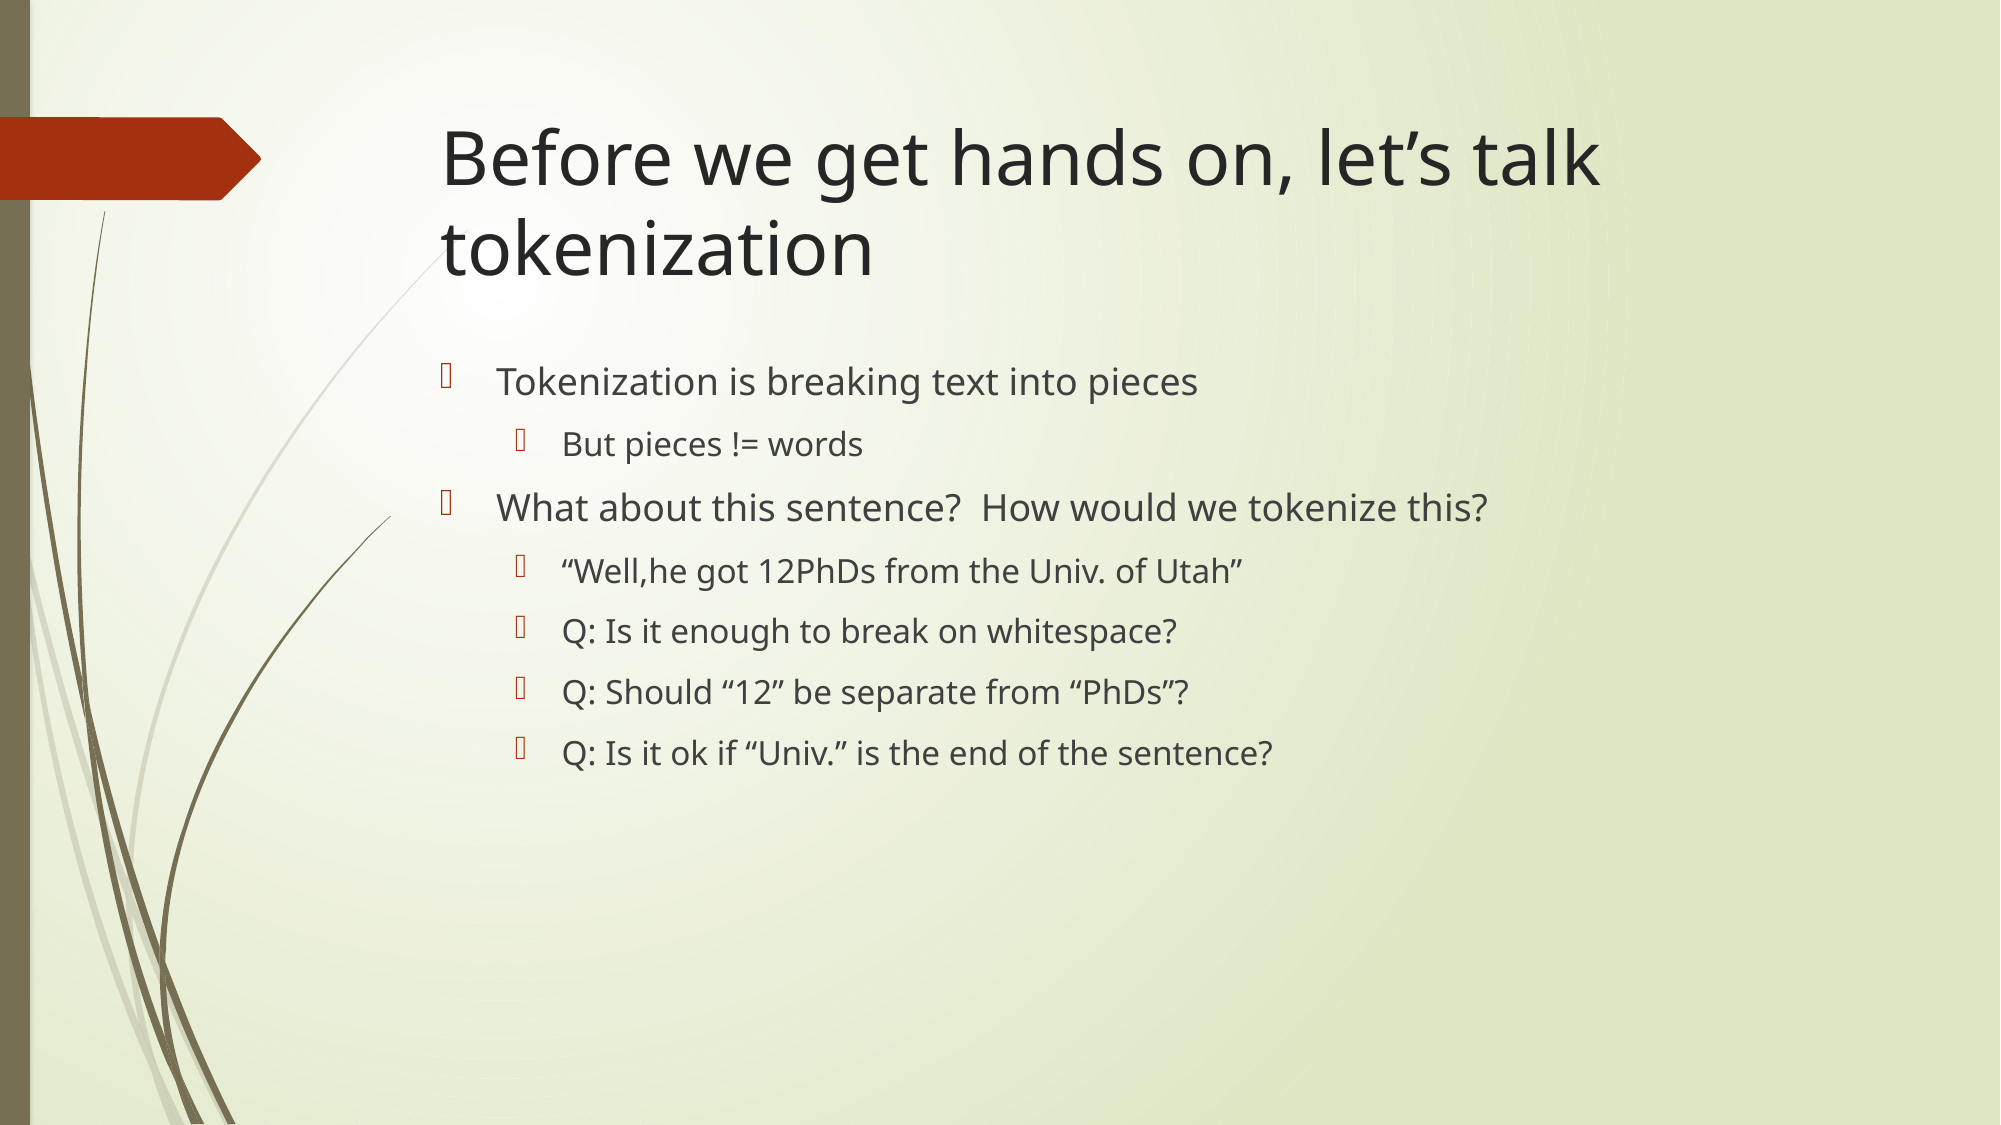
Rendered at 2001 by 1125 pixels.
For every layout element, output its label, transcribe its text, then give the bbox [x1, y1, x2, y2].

list Tokenization is breaking text into pieces But pieces != words What about this sentence? How would we tokenize this? “Well,he got 12PhDs from the Univ. of Utah” Q: Is it enough to break on whitespace? Q: Should “12” be separate from “PhDs”? Q: Is it ok if “Univ.” is the end of the sentence? [424, 350, 1888, 970]
title Before we get hands on, let’s talk tokenization [425, 102, 1888, 313]
